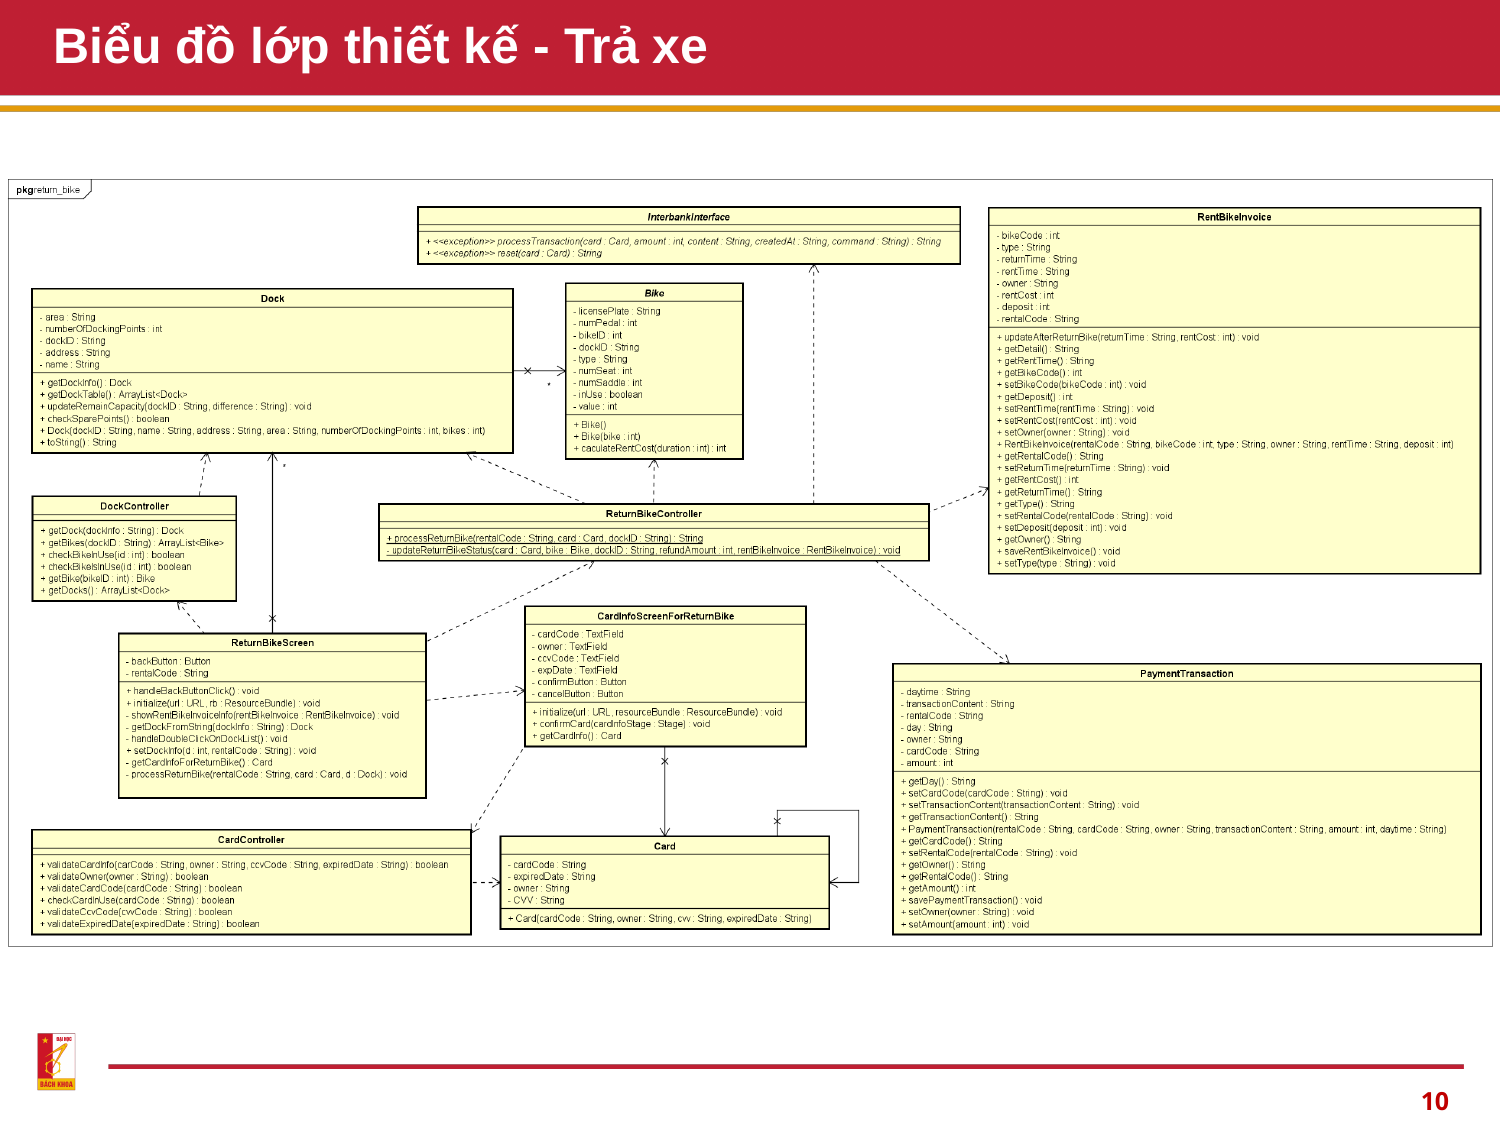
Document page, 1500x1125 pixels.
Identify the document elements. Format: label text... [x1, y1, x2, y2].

picture [0, 0, 1500, 1125]
title Biểu đồ lớp thiết kế - Trả xe [38, 12, 1462, 87]
slide_number 9 [1126, 1078, 1464, 1125]
